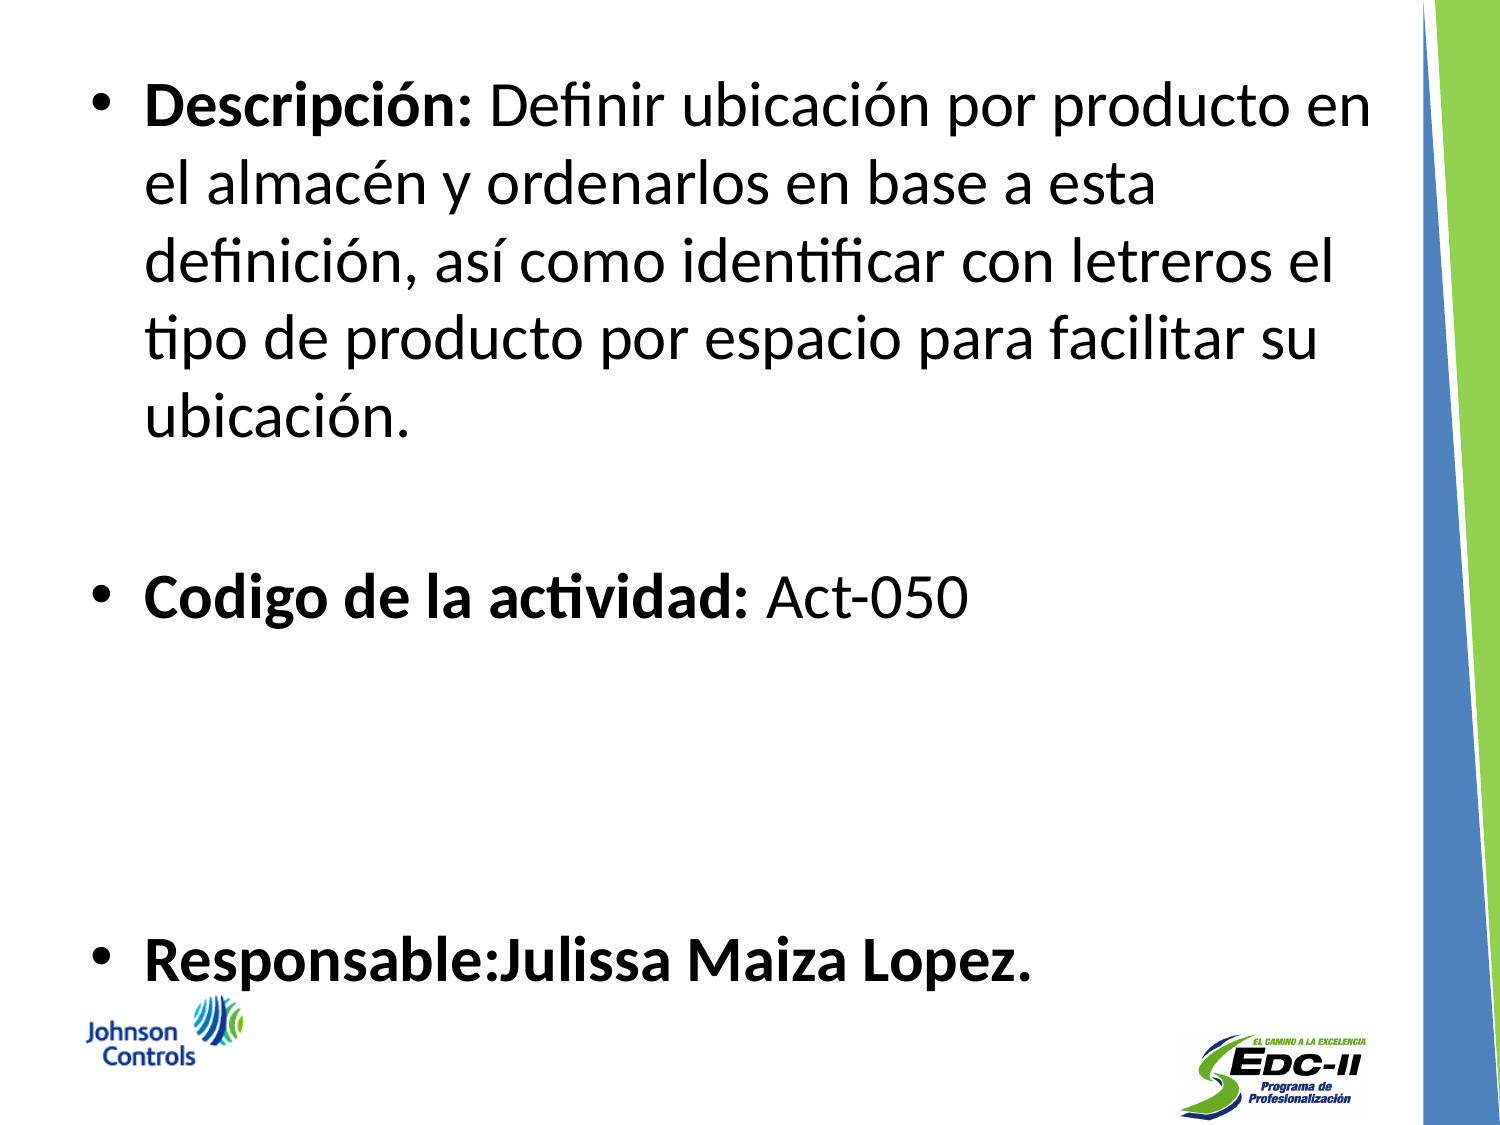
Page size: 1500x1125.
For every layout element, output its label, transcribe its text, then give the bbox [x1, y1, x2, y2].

picture [1174, 1026, 1371, 1122]
list Descripción: Definir ubicación por producto en el almacén y ordenarlos en base a esta definición, así como identificar con letreros el tipo de producto por espacio para facilitar su ubicación. Codigo de la actividad: Act-050 Responsable:Julissa Maiza Lopez. [75, 54, 1417, 1005]
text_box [1423, 0, 1500, 1125]
picture [76, 987, 249, 1075]
